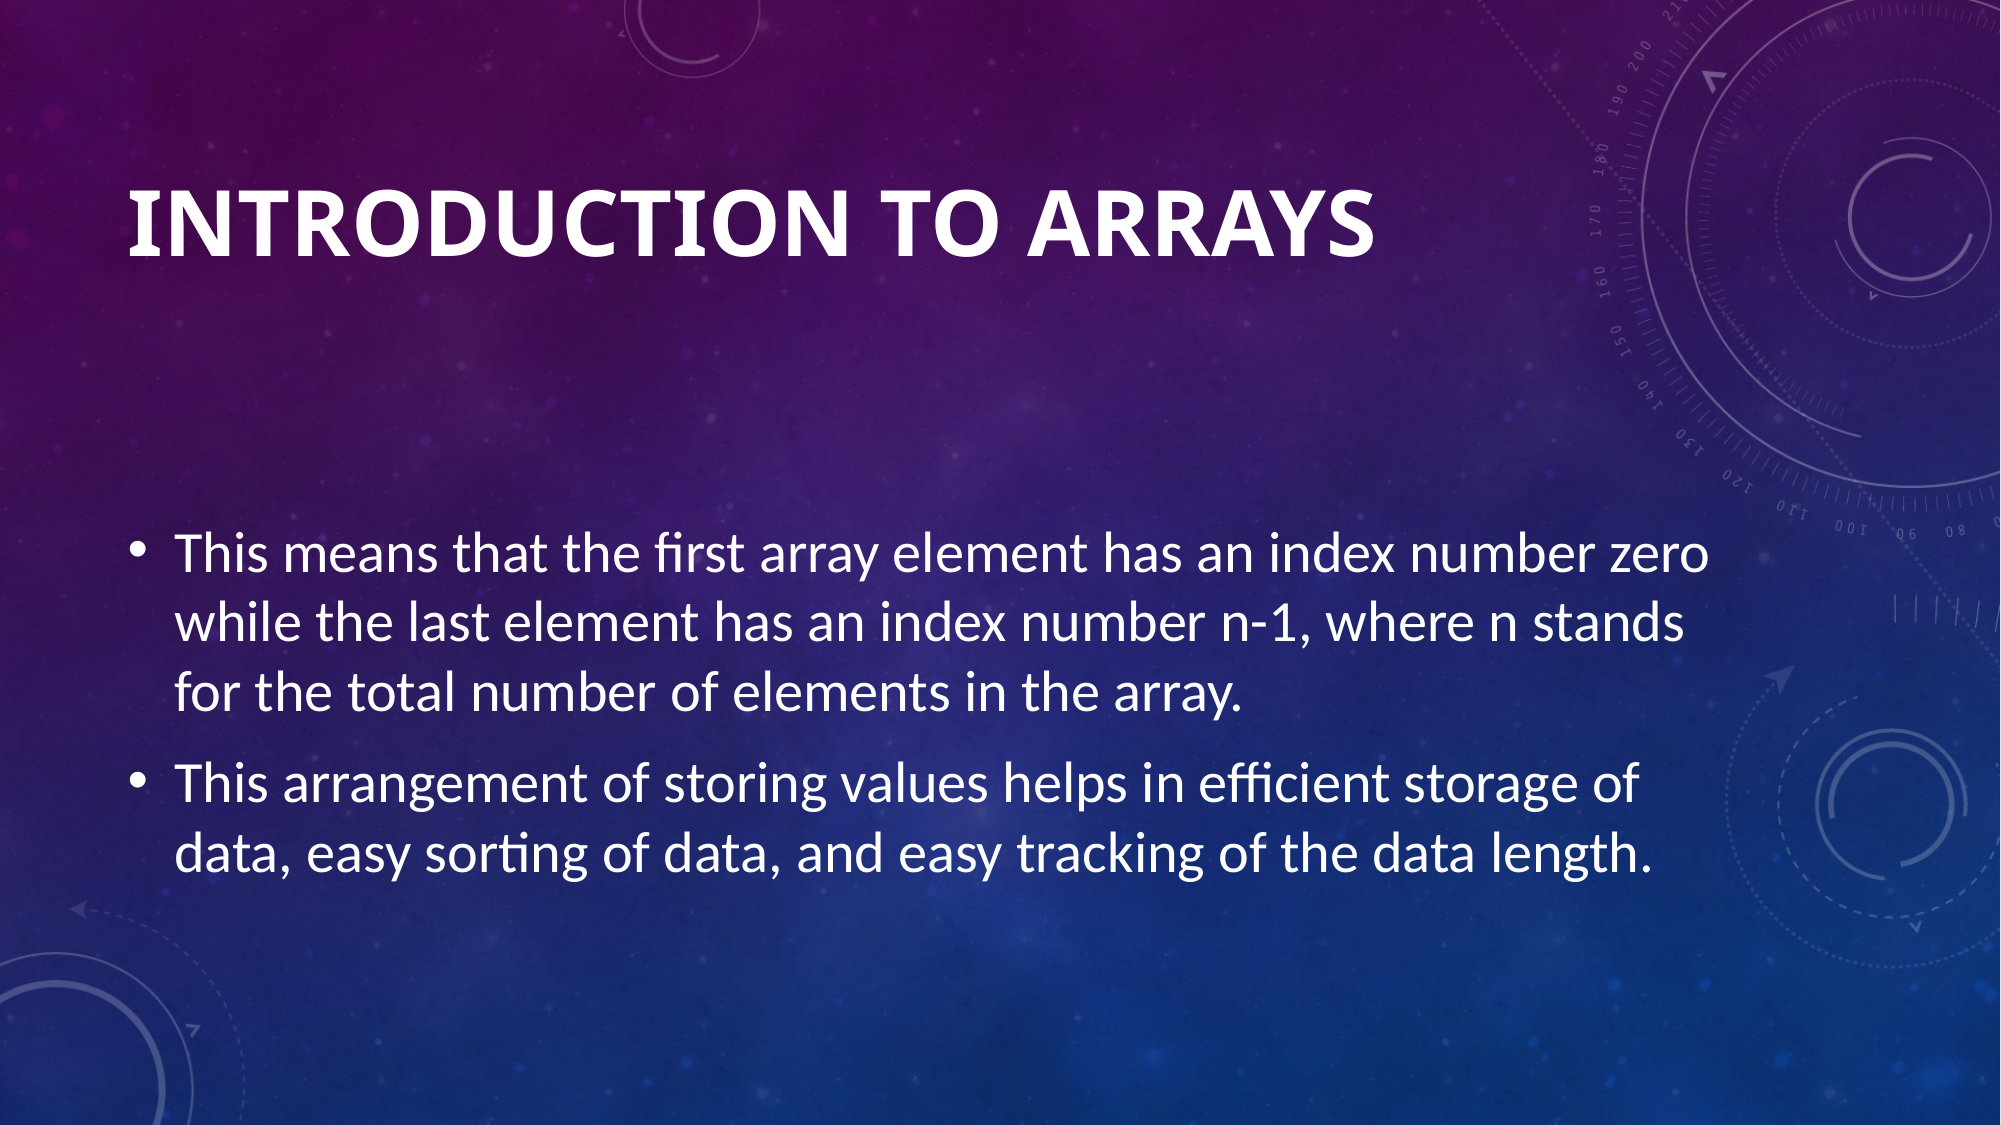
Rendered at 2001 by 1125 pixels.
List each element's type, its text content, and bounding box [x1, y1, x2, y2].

title Introduction to Arrays [112, 99, 1775, 339]
picture [0, 0, 2001, 1125]
list This means that the first array element has an index number zero while the last element has an index number n-1, where n stands for the total number of elements in the array. This arrangement of storing values helps in efficient storage of data, easy sorting of data, and easy tracking of the data length. [112, 351, 1775, 1047]
